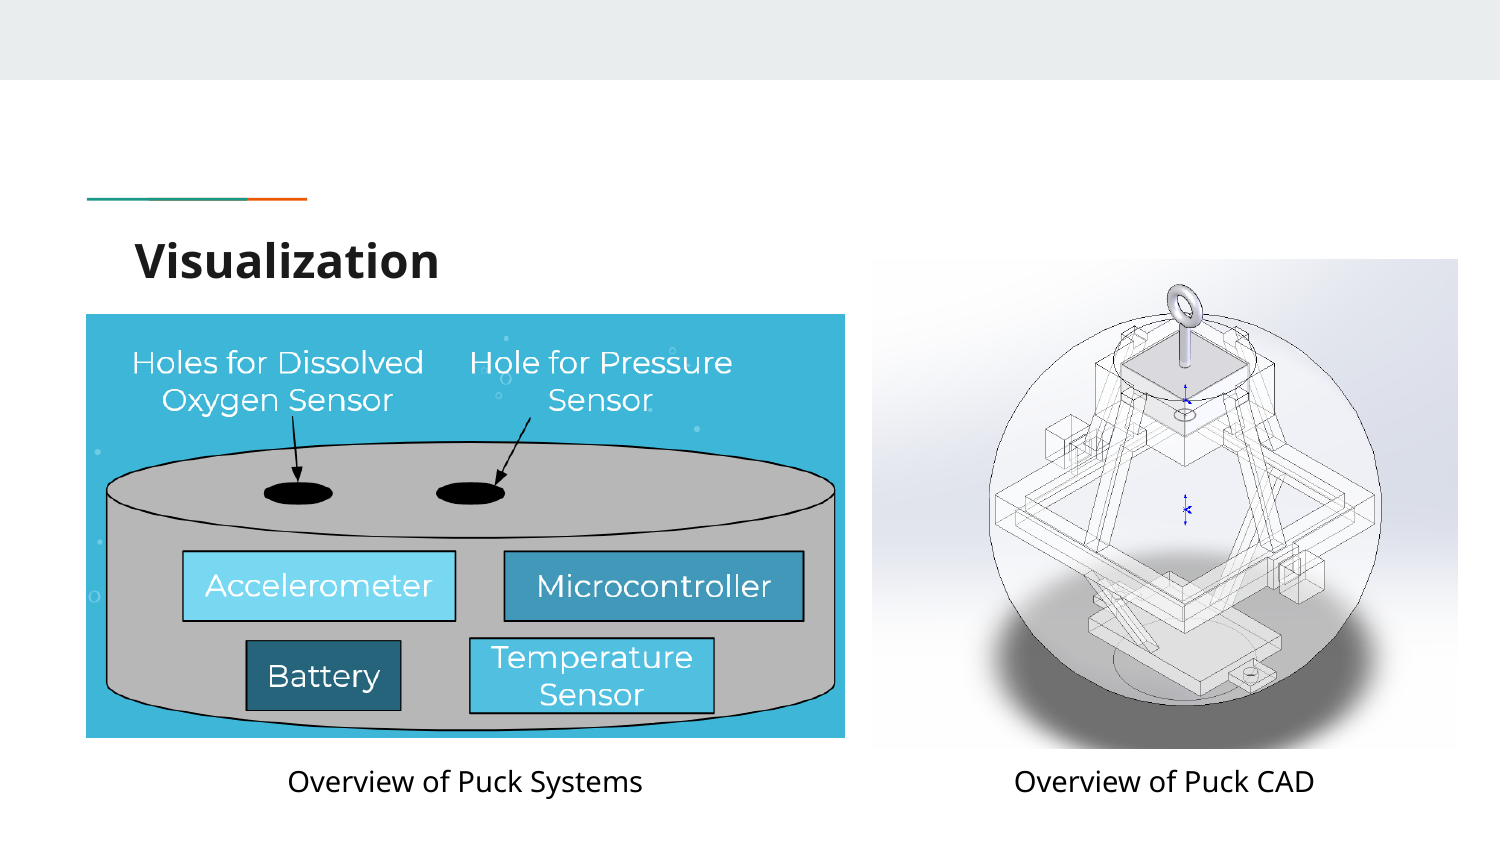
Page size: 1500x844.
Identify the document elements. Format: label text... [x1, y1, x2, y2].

title Visualization [119, 216, 1381, 305]
picture [86, 314, 845, 739]
picture [871, 258, 1458, 750]
text_box Overview of Puck CAD [899, 758, 1430, 814]
text_box Overview of Puck Systems [200, 748, 731, 814]
